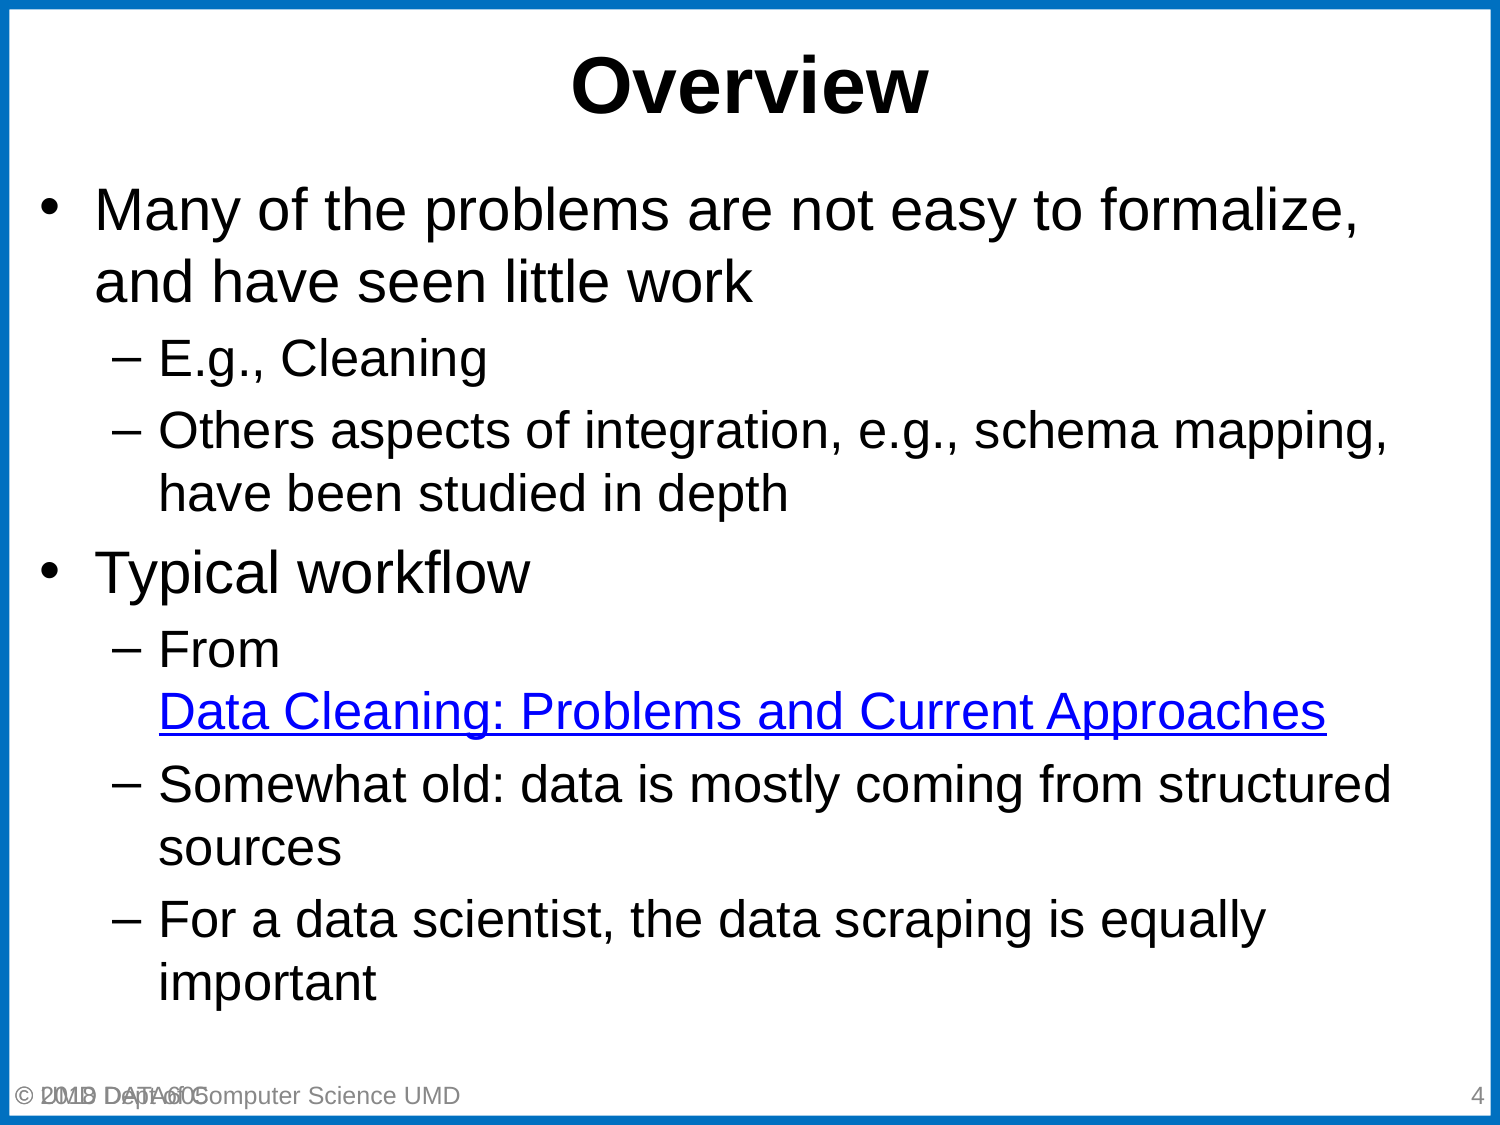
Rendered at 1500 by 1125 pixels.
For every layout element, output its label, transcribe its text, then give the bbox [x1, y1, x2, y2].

title Overview [24, 24, 1475, 138]
footer © 2018 Dept of Computer Science UMD [0, 1065, 550, 1125]
slide_number ‹#› [1149, 1065, 1500, 1125]
list Many of the problems are not easy to formalize, and have seen little work E.g., Cleaning Others aspects of integration, e.g., schema mapping, have been studied in depth Typical workflow From Data Cleaning: Problems and Current Approaches Somewhat old: data is mostly coming from structured sources For a data scientist, the data scraping is equally important [24, 162, 1475, 1025]
